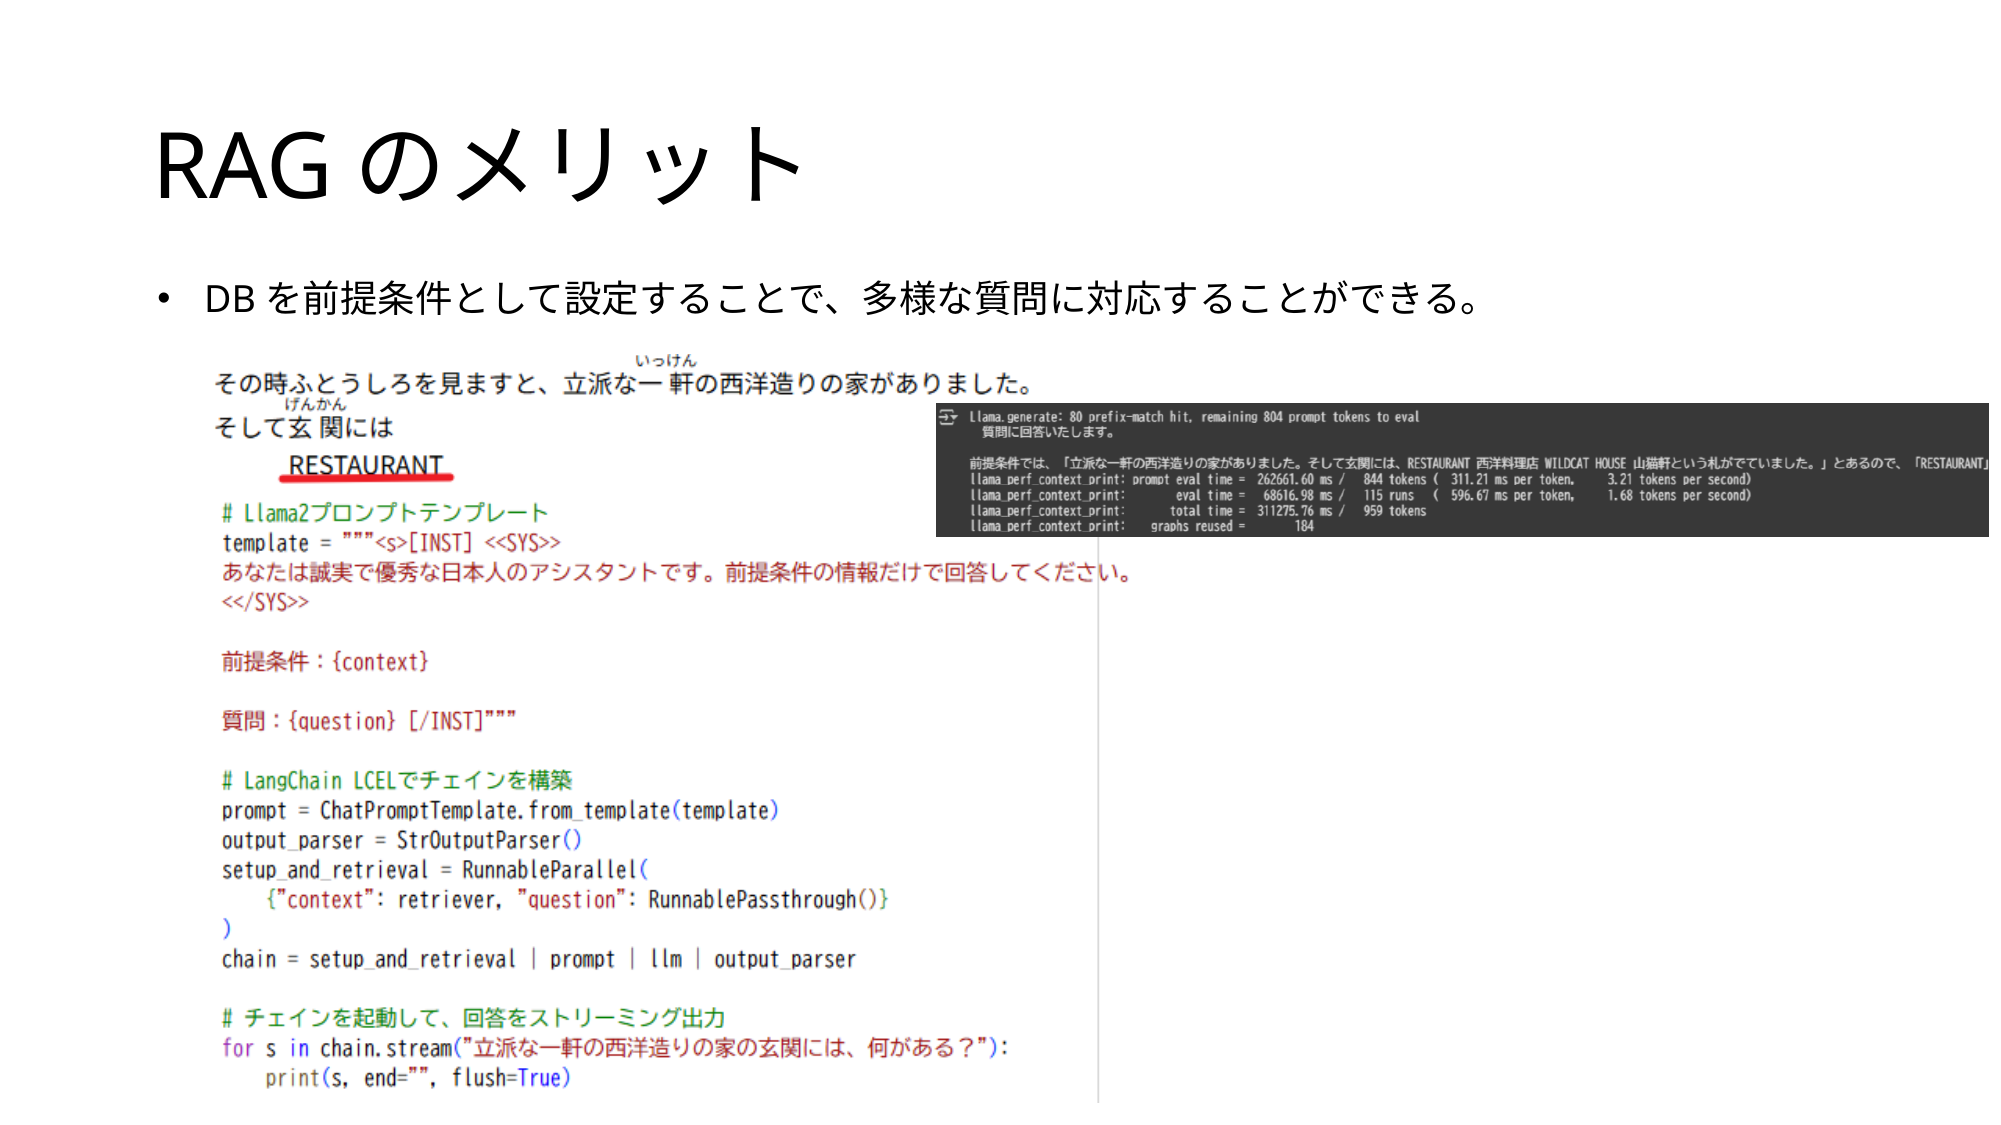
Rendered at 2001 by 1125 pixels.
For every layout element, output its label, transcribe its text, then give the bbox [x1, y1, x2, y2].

picture [196, 353, 1989, 1104]
text_box DBを前提条件として設定することで、多様な質問に対応することができる。 [142, 267, 1514, 328]
title RAGのメリット [137, 59, 1863, 278]
